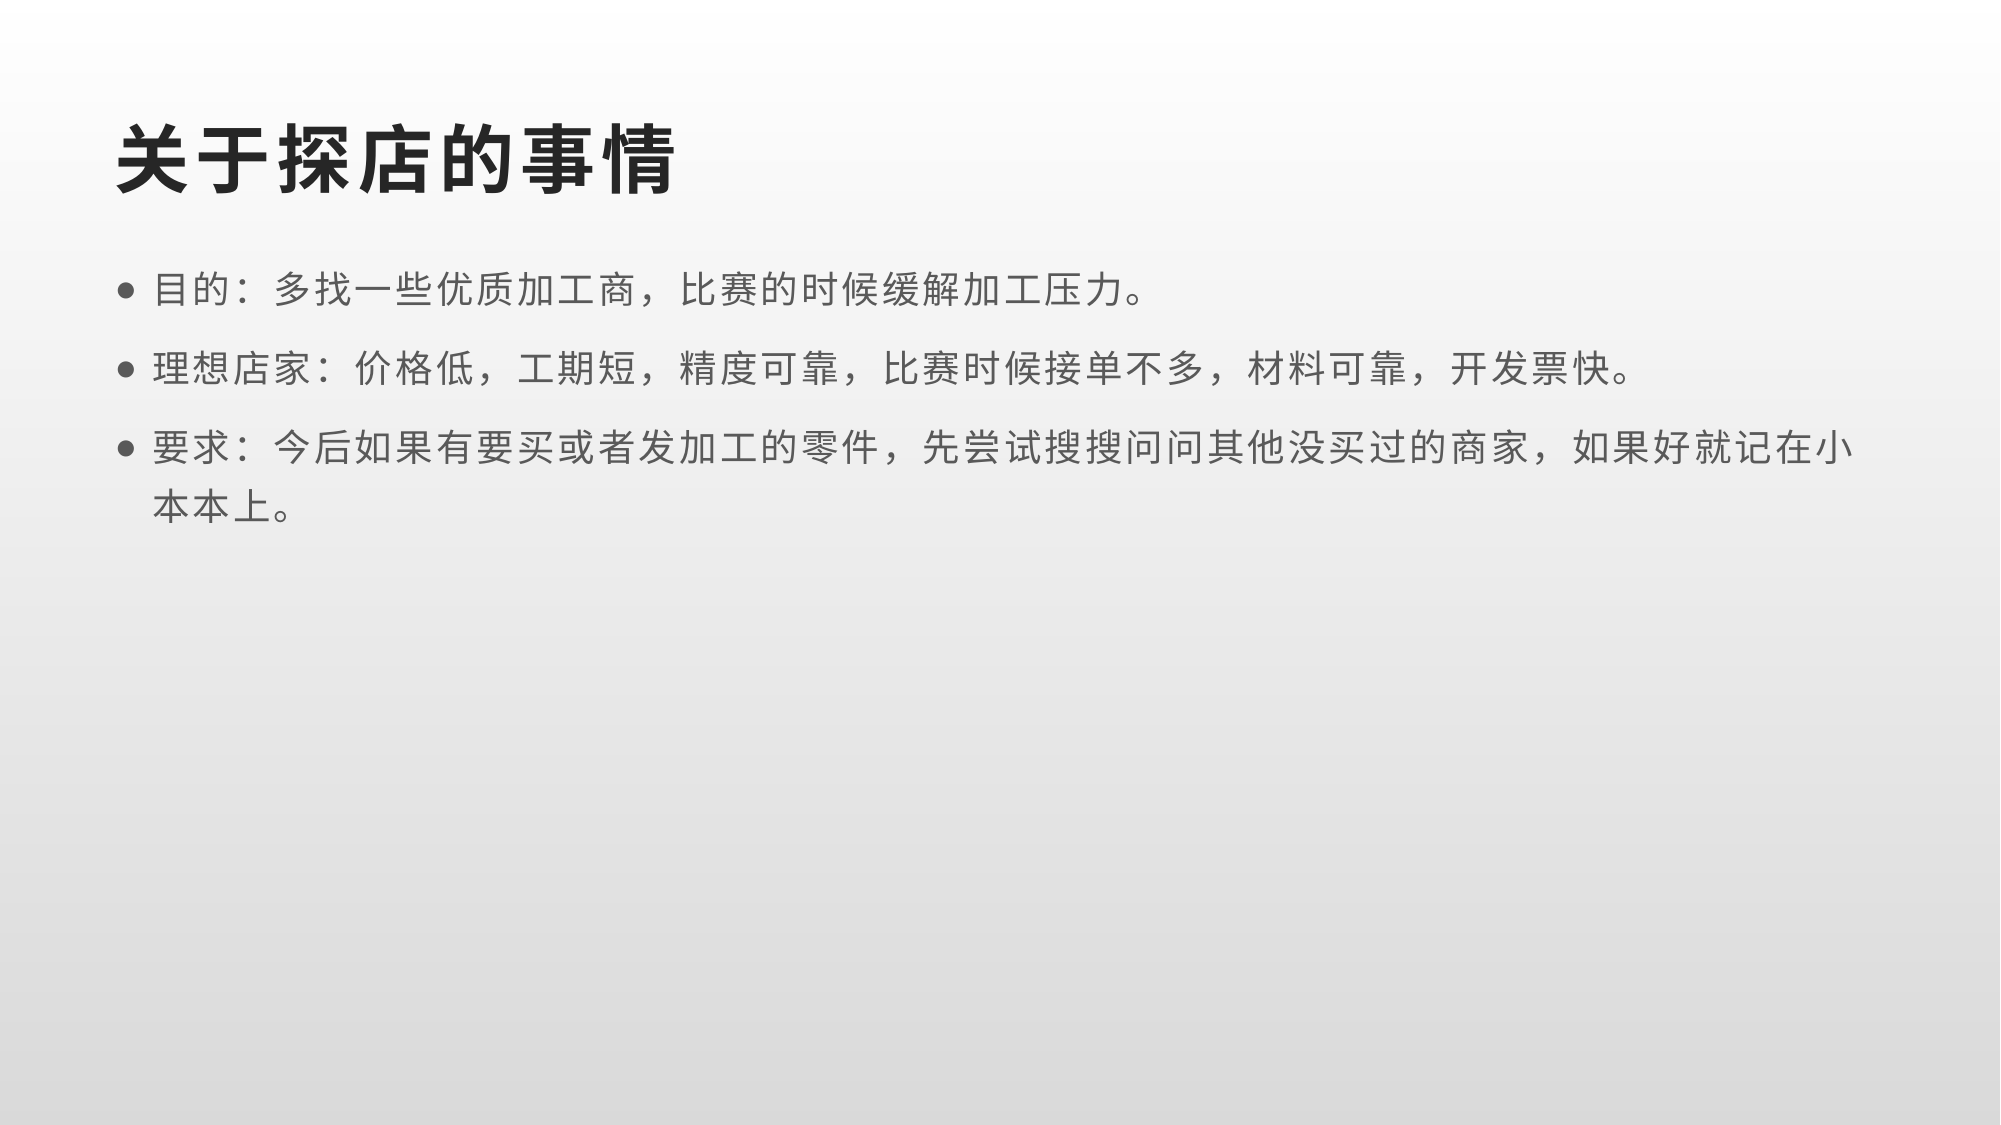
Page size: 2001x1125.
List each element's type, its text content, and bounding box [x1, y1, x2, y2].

title 关于探店的事情 [99, 99, 1900, 216]
list 目的：多找一些优质加工商，比赛的时候缓解加工压力。 理想店家：价格低，工期短，精度可靠，比赛时候接单不多，材料可靠，开发票快。 要求：今后如果有要买或者发加工的零件，先尝试搜搜问问其他没买过的商家，如果好就记在小本本上。 [99, 244, 1900, 1026]
